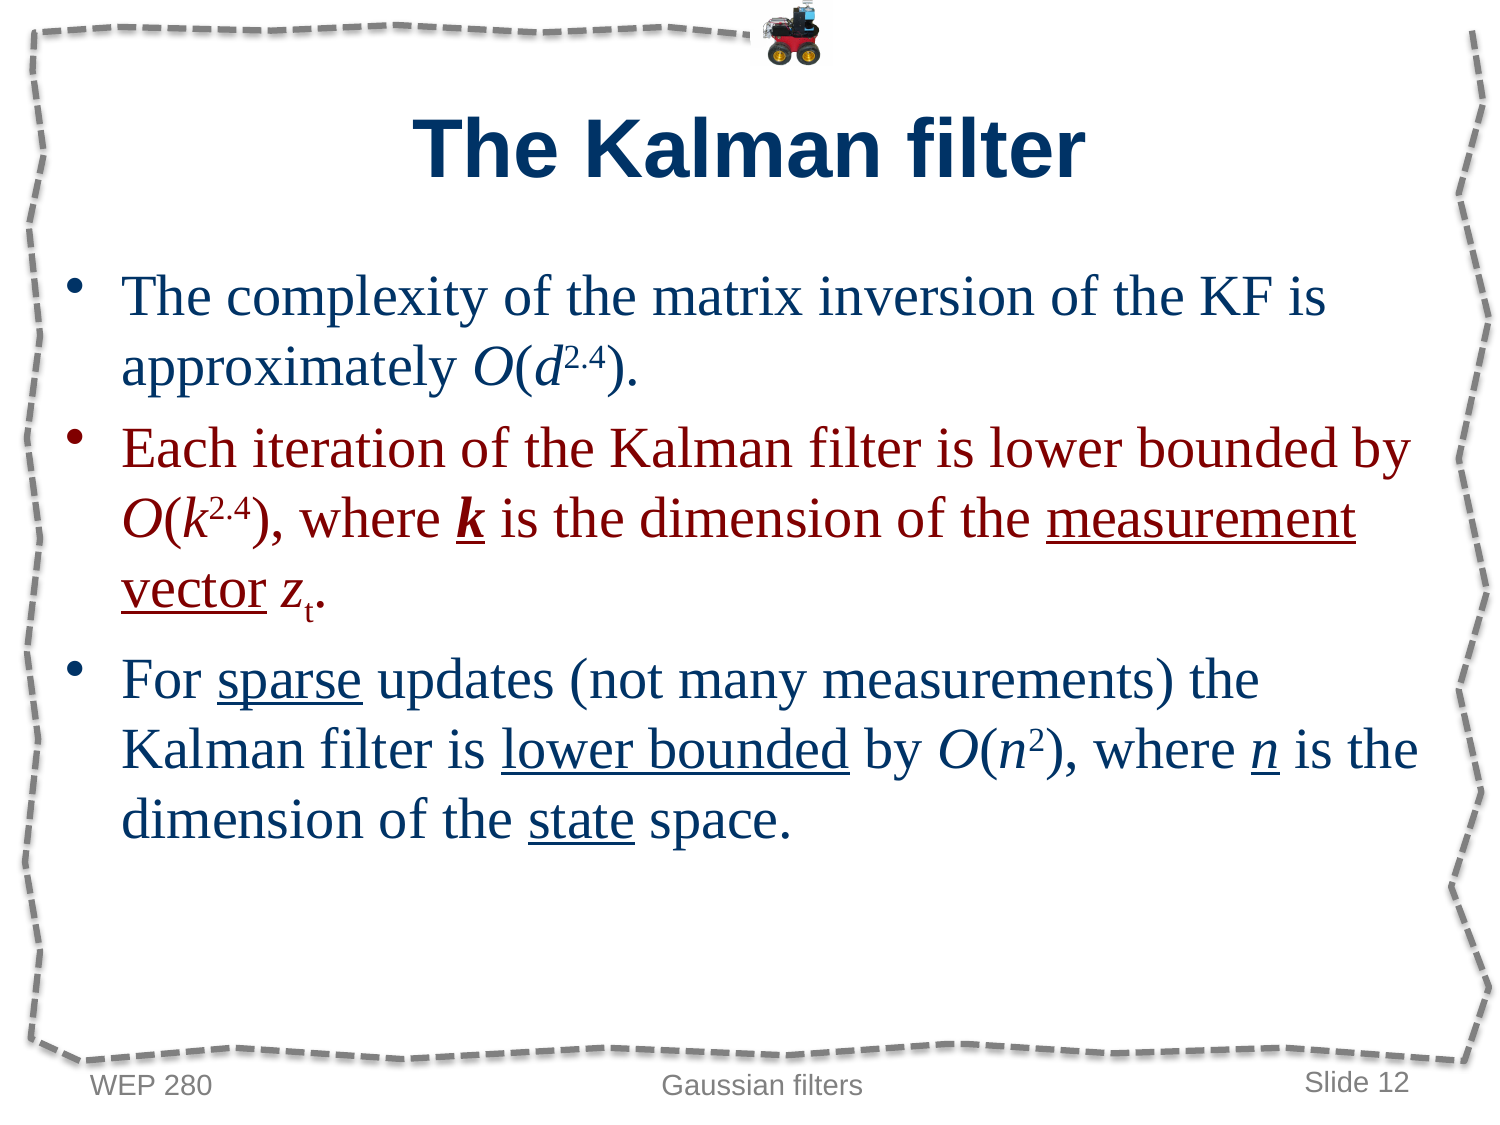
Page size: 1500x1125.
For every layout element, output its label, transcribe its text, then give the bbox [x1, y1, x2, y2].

slide_number Slide 12 [1074, 1058, 1426, 1103]
footer Gaussian filters [512, 1058, 1013, 1103]
slide_number WEP 280 [75, 1058, 425, 1103]
list The complexity of the matrix inversion of the KF is approximately O(d2.4). Each iteration of the Kalman filter is lower bounded by O(k2.4), where k is the dimension of the measurement vector zt. For sparse updates (not many measurements) the Kalman filter is lower bounded by O(n2), where n is the dimension of the state space. [50, 249, 1438, 1011]
picture [750, 0, 833, 50]
title The Kalman filter [75, 50, 1425, 238]
